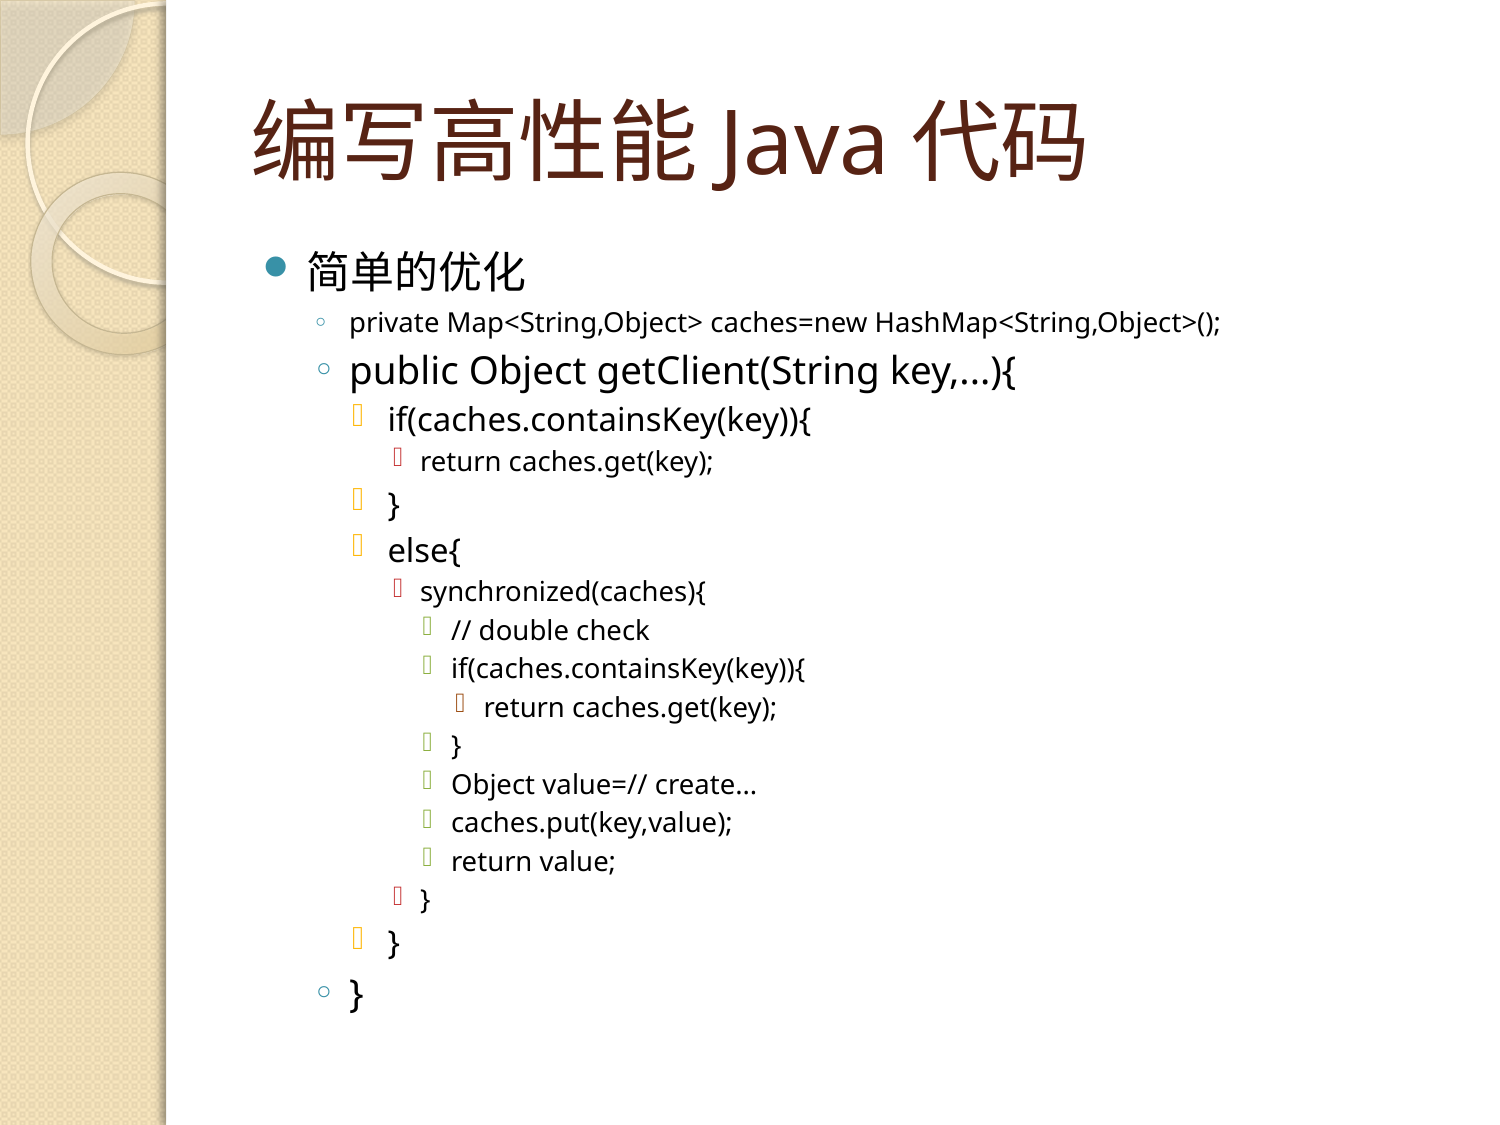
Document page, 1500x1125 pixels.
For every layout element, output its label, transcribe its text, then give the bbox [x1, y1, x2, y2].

list 简单的优化 private Map<String,Object> caches=new HashMap<String,Object>(); public Object getClient(String key,...){ if(caches.containsKey(key)){ return caches.get(key); } else{ synchronized(caches){ // double check if(caches.containsKey(key)){ return caches.get(key); } Object value=// create... caches.put(key,value); return value; } } } [235, 237, 1466, 1025]
title 编写高性能Java代码 [235, 45, 1466, 233]
